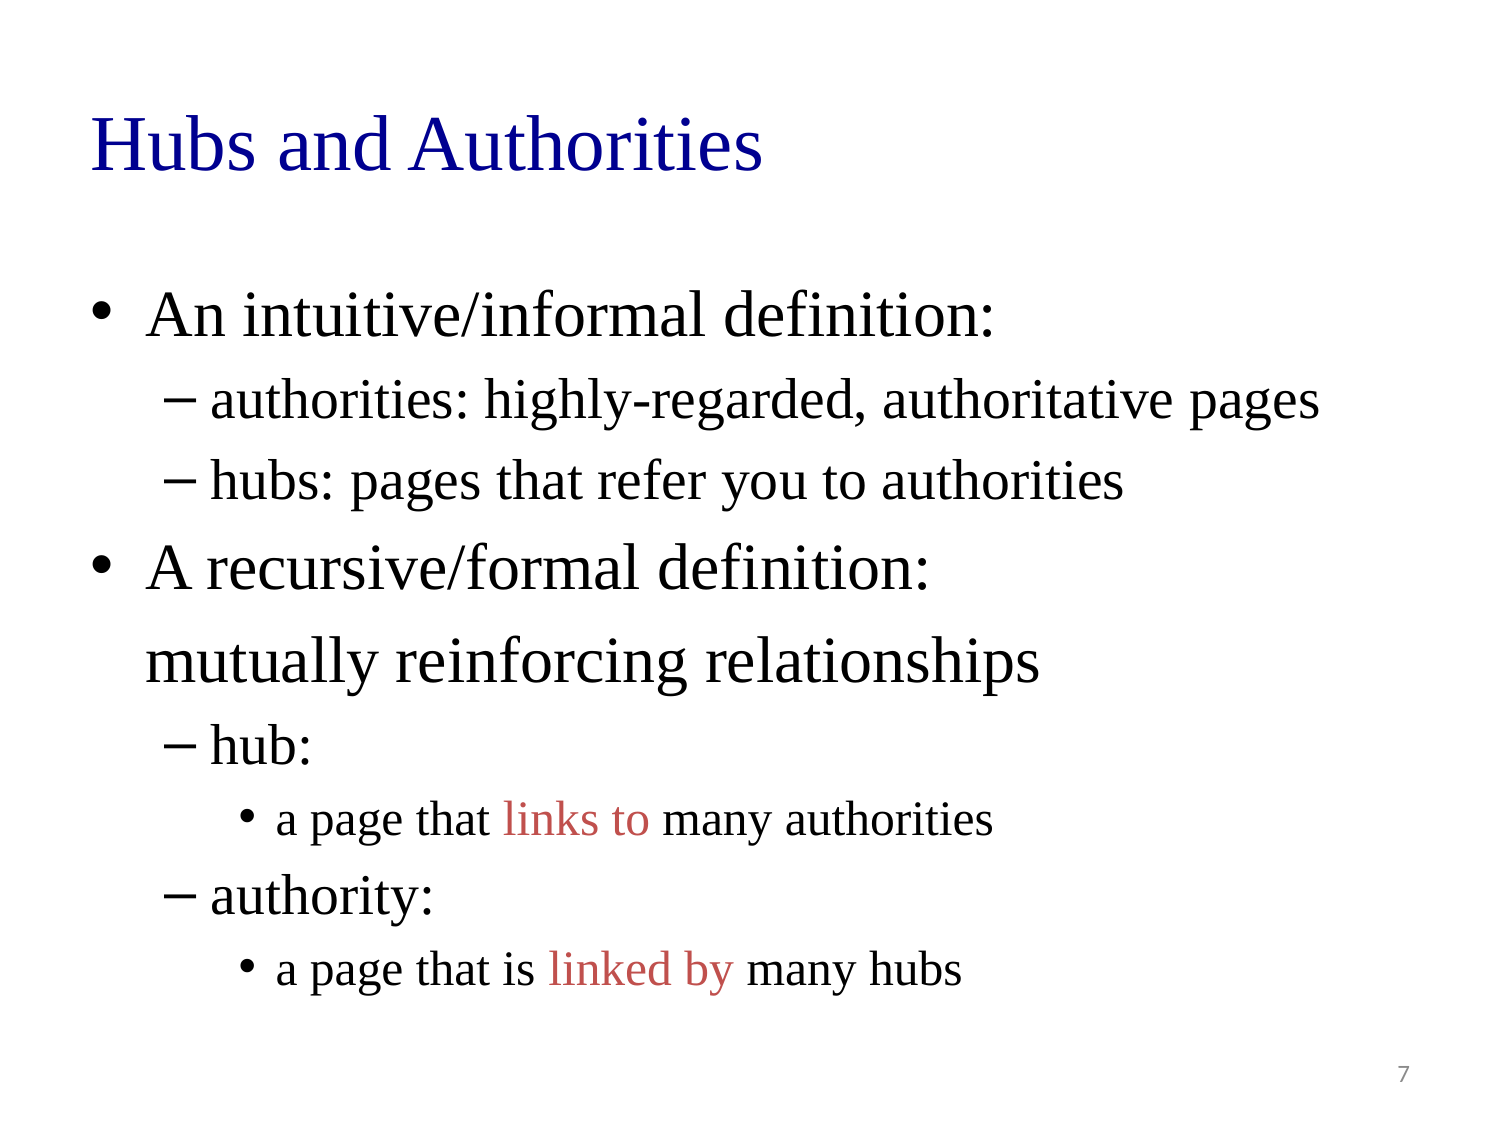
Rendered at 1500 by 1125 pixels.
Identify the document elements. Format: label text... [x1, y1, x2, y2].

title Hubs and Authorities [75, 45, 1425, 233]
slide_number 7 [1074, 1042, 1425, 1103]
list An intuitive/informal definition: authorities: highly-regarded, authoritative pages hubs: pages that refer you to authorities A recursive/formal definition: mutually reinforcing relationships hub: a page that links to many authorities authority: a page that is linked by many hubs [75, 262, 1425, 1005]
